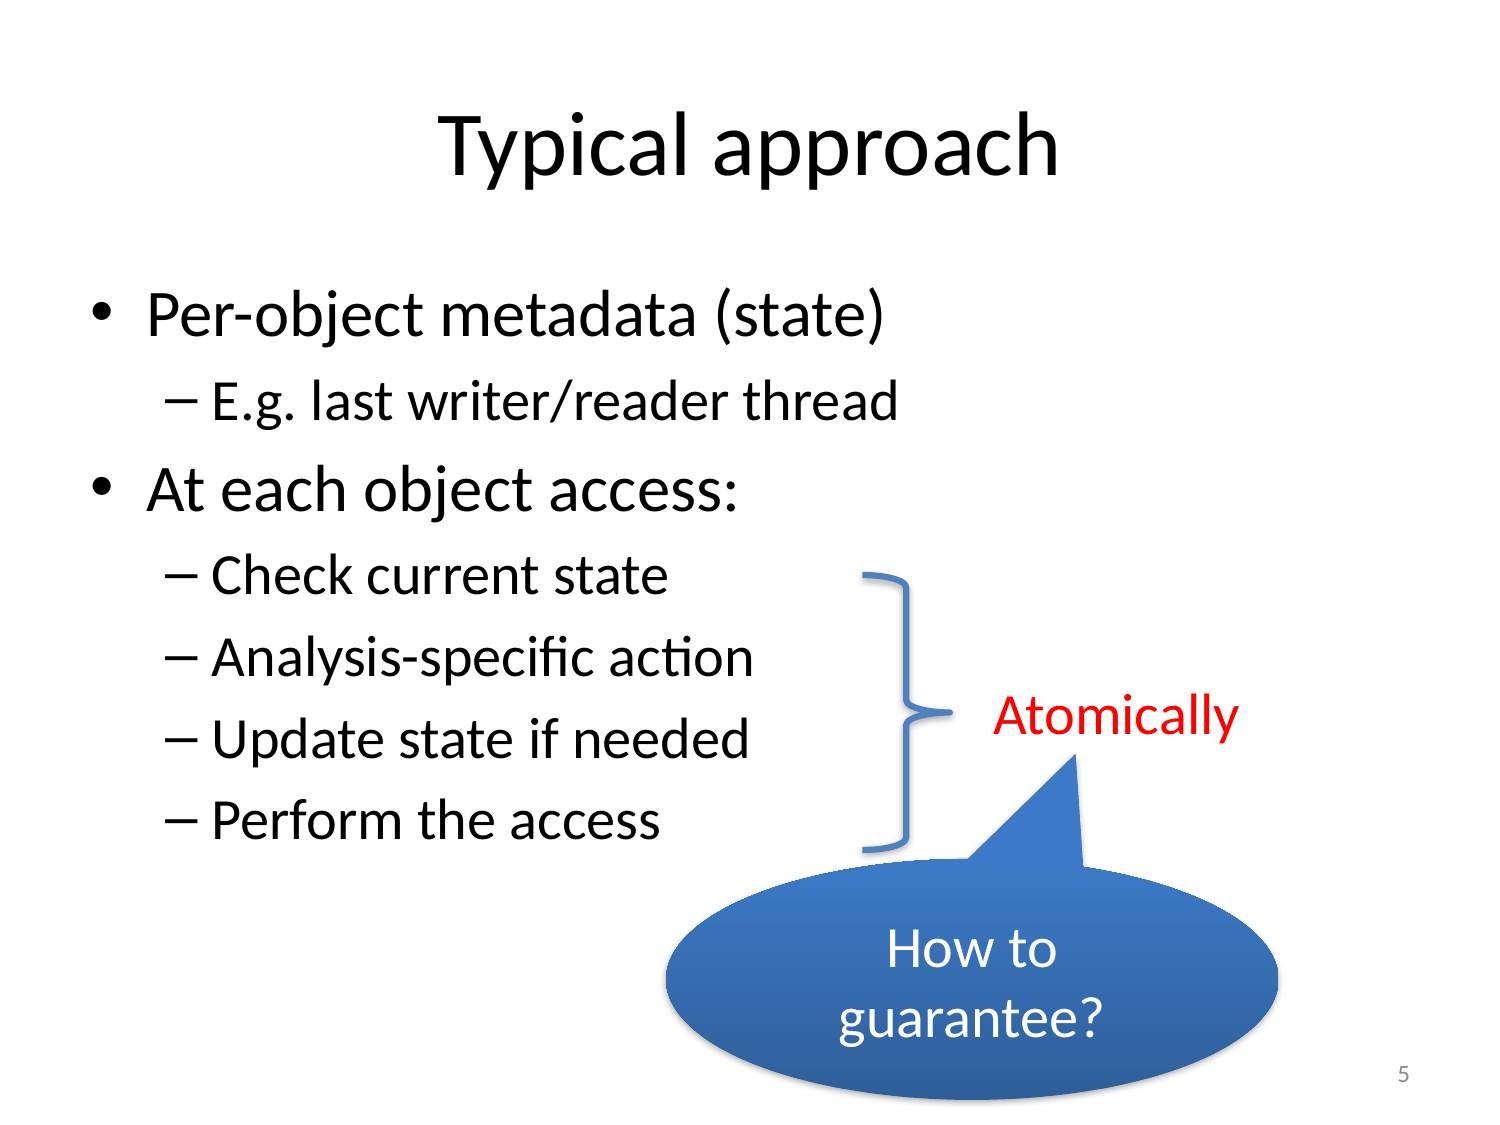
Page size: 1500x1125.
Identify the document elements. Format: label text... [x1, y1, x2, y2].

text_box Atomically [978, 669, 1279, 754]
text_box How to guarantee? [665, 753, 1279, 1100]
list Per-object metadata (state) E.g. last writer/reader thread At each object access: Check current state Analysis-specific action Update state if needed Perform the access [75, 262, 1425, 1005]
title Typical approach [75, 45, 1425, 233]
slide_number 5 [1074, 1042, 1425, 1103]
text_box [862, 571, 954, 854]
